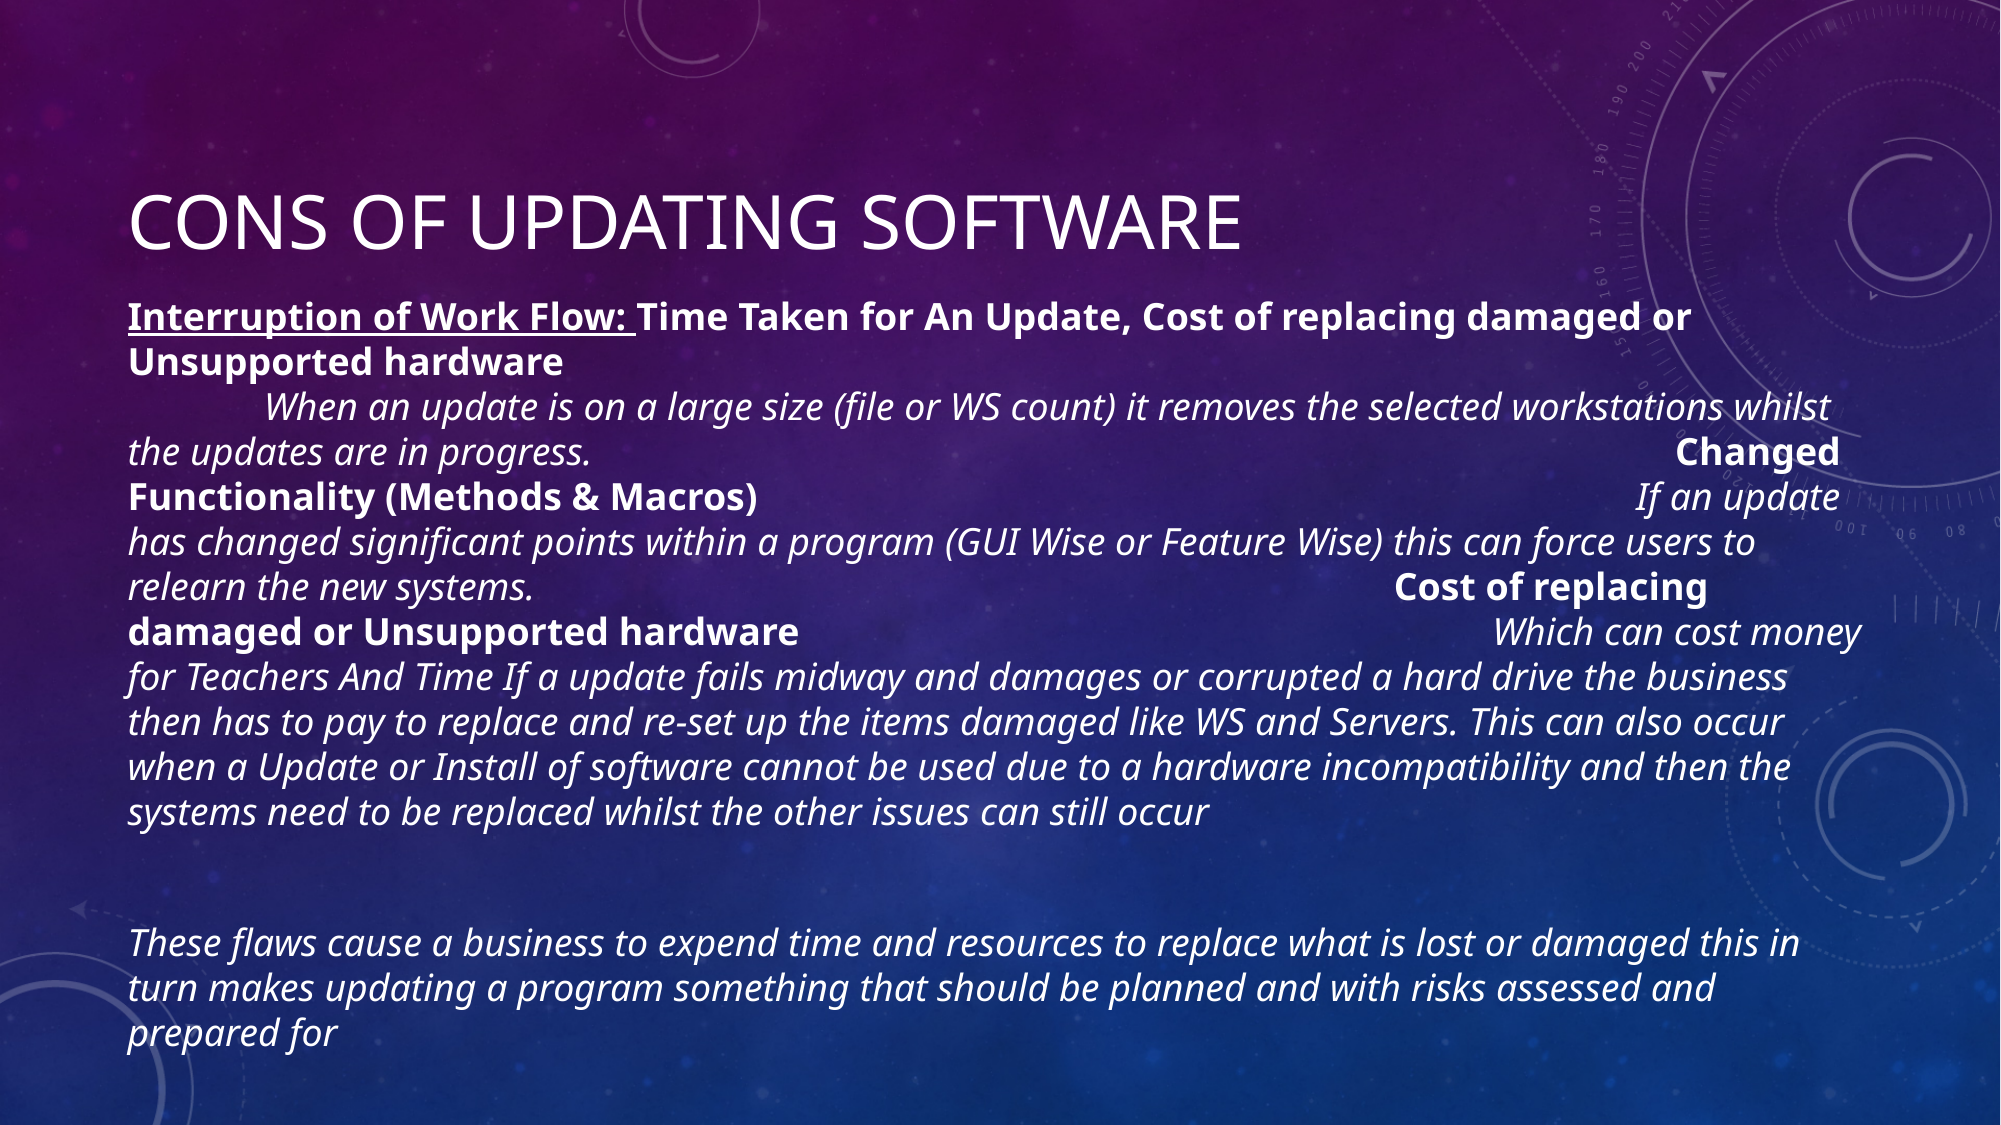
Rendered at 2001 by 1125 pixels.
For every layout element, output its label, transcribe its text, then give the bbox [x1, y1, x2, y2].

list Interruption of Work Flow: Time Taken for An Update, Cost of replacing damaged or Unsupported hardware When an update is on a large size (file or WS count) it removes the selected workstations whilst the updates are in progress. Changed Functionality (Methods & Macros) If an update has changed significant points within a program (GUI Wise or Feature Wise) this can force users to relearn the new systems. Cost of replacing damaged or Unsupported hardware Which can cost money for Teachers And Time If a update fails midway and damages or corrupted a hard drive the business then has to pay to replace and re-set up the items damaged like WS and Servers. This can also occur when a Update or Install of software cannot be used due to a hardware incompatibility and then the systems need to be replaced whilst the other issues can still occur These flaws cause a business to expend time and resources to replace what is lost or damaged this in turn makes updating a program something that should be planned and with risks assessed and prepared for [112, 267, 1888, 1080]
picture [0, 0, 2001, 1125]
title cons of updating software [112, 99, 1775, 267]
